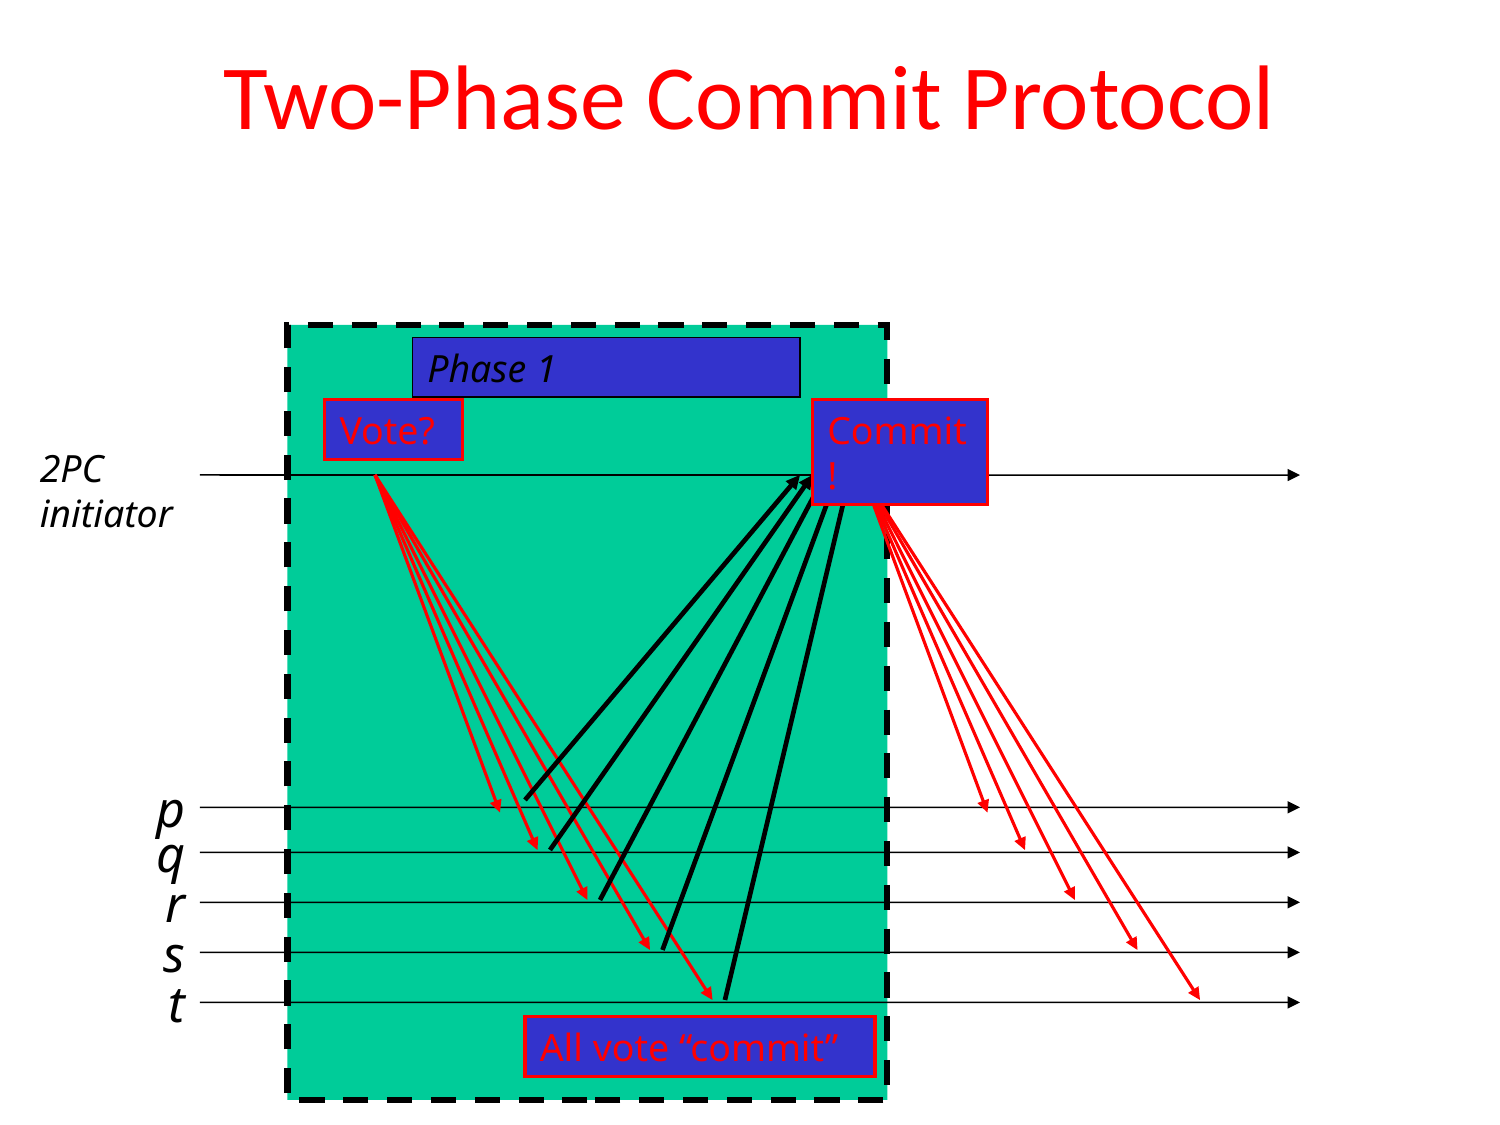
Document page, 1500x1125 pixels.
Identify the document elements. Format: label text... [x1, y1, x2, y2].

text_box [590, 808, 648, 852]
text_box [390, 513, 518, 807]
text_box [1077, 801, 1300, 814]
text_box r [24, 864, 200, 914]
text_box [586, 486, 812, 807]
text_box [287, 903, 680, 952]
text_box Phase 1 [412, 337, 800, 398]
text_box [700, 808, 770, 852]
text_box [558, 819, 592, 852]
text_box [200, 996, 1300, 1009]
text_box [749, 853, 888, 902]
text_box [380, 488, 539, 850]
text_box [875, 505, 1026, 850]
text_box [524, 474, 800, 801]
title Two-Phase Commit Protocol [0, 0, 1500, 187]
text_box [881, 505, 1201, 1000]
text_box [627, 808, 714, 852]
text_box Vote? [324, 399, 463, 460]
text_box [287, 324, 888, 474]
text_box q [24, 814, 200, 864]
text_box [549, 475, 812, 851]
text_box [1138, 896, 1300, 909]
text_box [557, 840, 588, 901]
text_box [393, 509, 546, 789]
text_box All vote “commit” [525, 1016, 875, 1077]
text_box [287, 808, 562, 852]
text_box [611, 861, 648, 902]
text_box t [24, 964, 200, 1040]
text_box [737, 903, 888, 952]
text_box p [24, 769, 200, 814]
text_box [287, 476, 495, 807]
text_box [380, 490, 502, 813]
text_box [401, 518, 557, 771]
text_box [393, 514, 540, 807]
text_box [772, 505, 888, 807]
text_box [681, 853, 759, 902]
text_box [559, 476, 808, 799]
text_box [543, 808, 572, 838]
text_box [287, 953, 888, 1002]
text_box [1106, 846, 1300, 859]
text_box [669, 933, 713, 1000]
text_box [574, 808, 616, 852]
text_box [670, 903, 747, 952]
text_box [610, 882, 650, 950]
text_box [1170, 946, 1300, 959]
text_box [377, 476, 795, 759]
text_box [534, 775, 566, 807]
text_box Commit! [812, 399, 988, 505]
text_box [877, 505, 1075, 901]
text_box [716, 505, 842, 807]
text_box 2PC initiator [24, 437, 200, 543]
text_box [287, 853, 621, 902]
text_box [873, 505, 989, 813]
text_box s [24, 914, 200, 964]
text_box [623, 853, 697, 902]
text_box [988, 468, 1300, 482]
text_box [879, 505, 1138, 950]
text_box [569, 808, 578, 815]
text_box [549, 762, 583, 807]
text_box [287, 1003, 888, 1100]
text_box [761, 808, 888, 852]
text_box [650, 502, 825, 807]
